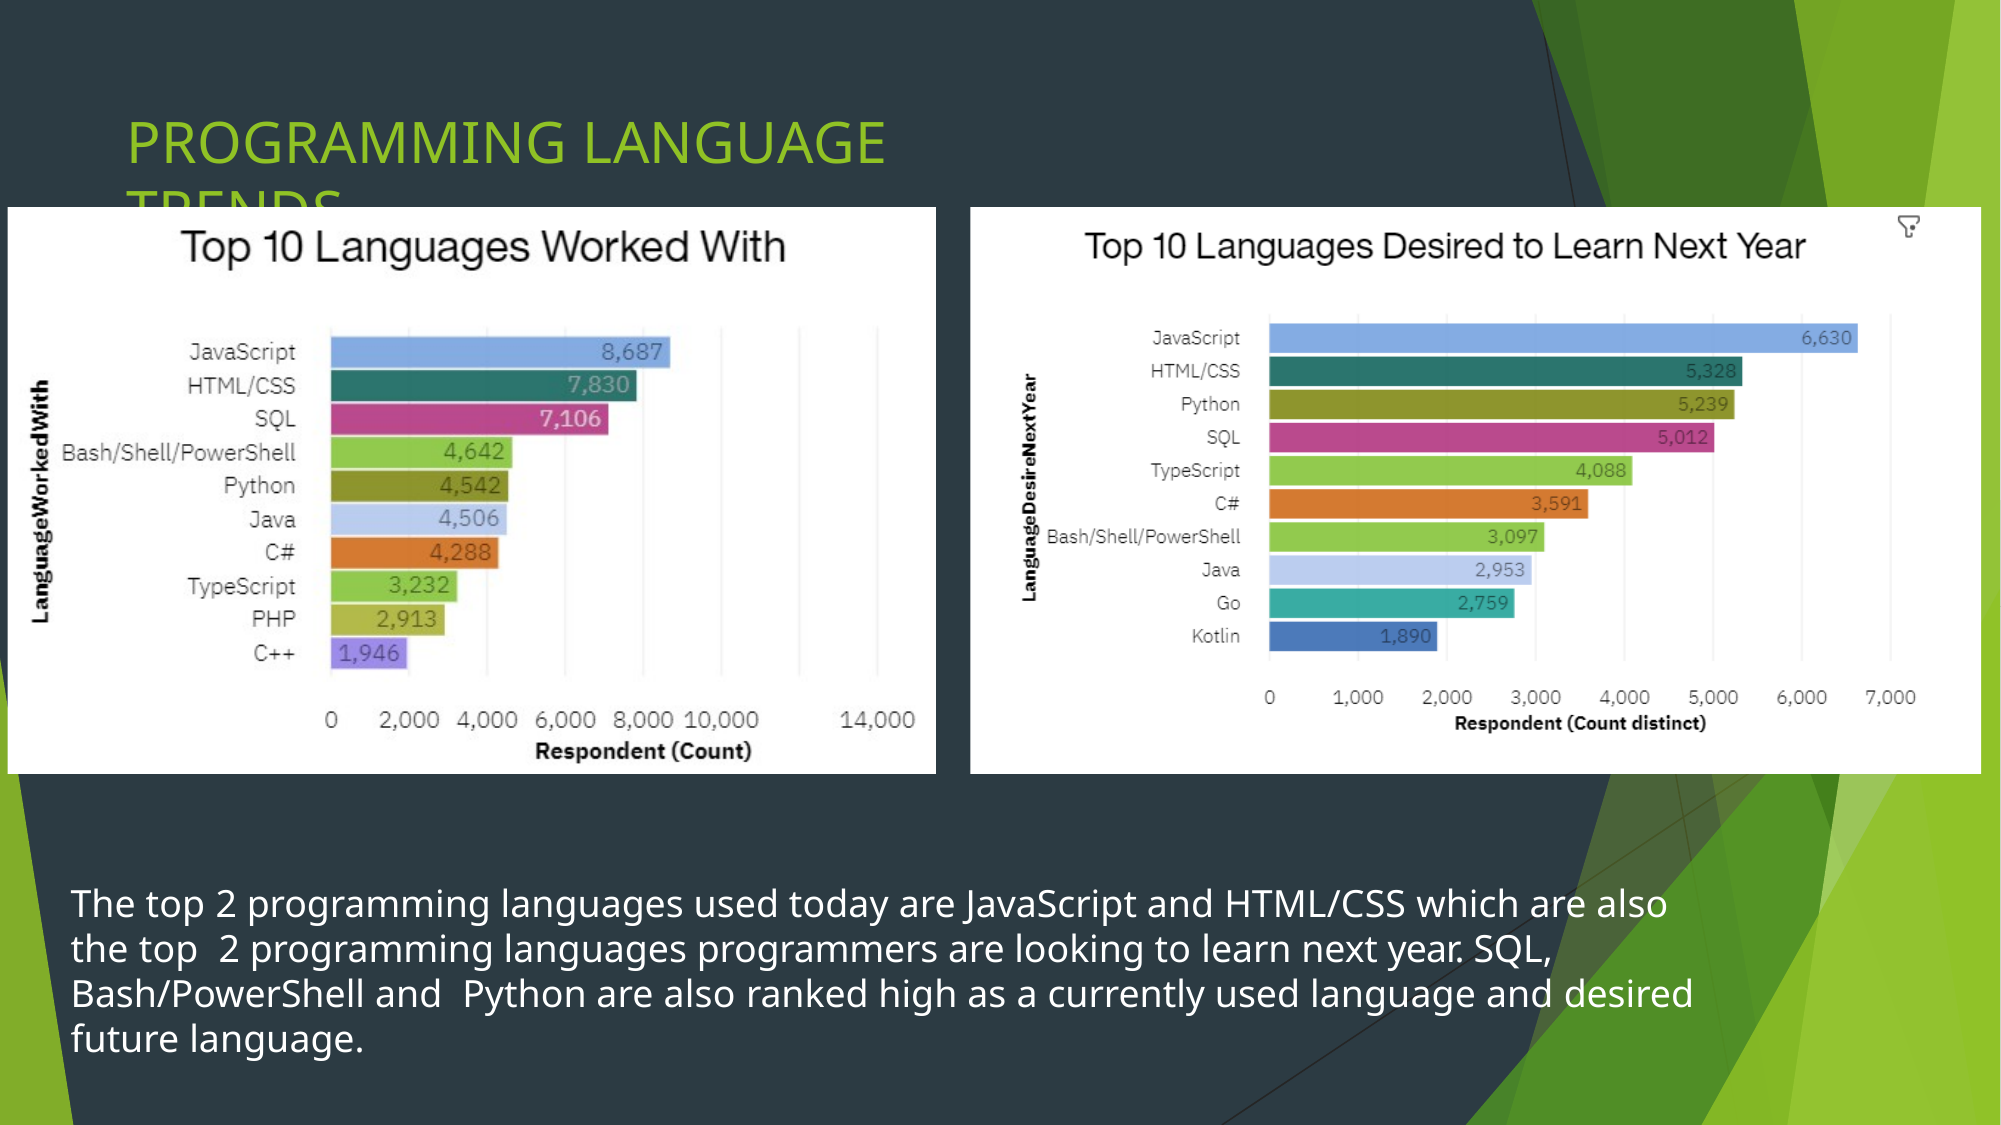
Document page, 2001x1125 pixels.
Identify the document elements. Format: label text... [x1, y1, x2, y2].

text_box The top 2 programming languages used today are JavaScript and HTML/CSS which are also the top 2 programming languages programmers are looking to learn next year. SQL, Bash/PowerShell and Python are also ranked high as a currently used language and desired future language. [68, 878, 1732, 1061]
text_box [7, 207, 936, 774]
title PROGRAMMING LANGUAGE TRENDS [124, 103, 1035, 295]
text_box [970, 207, 1982, 774]
